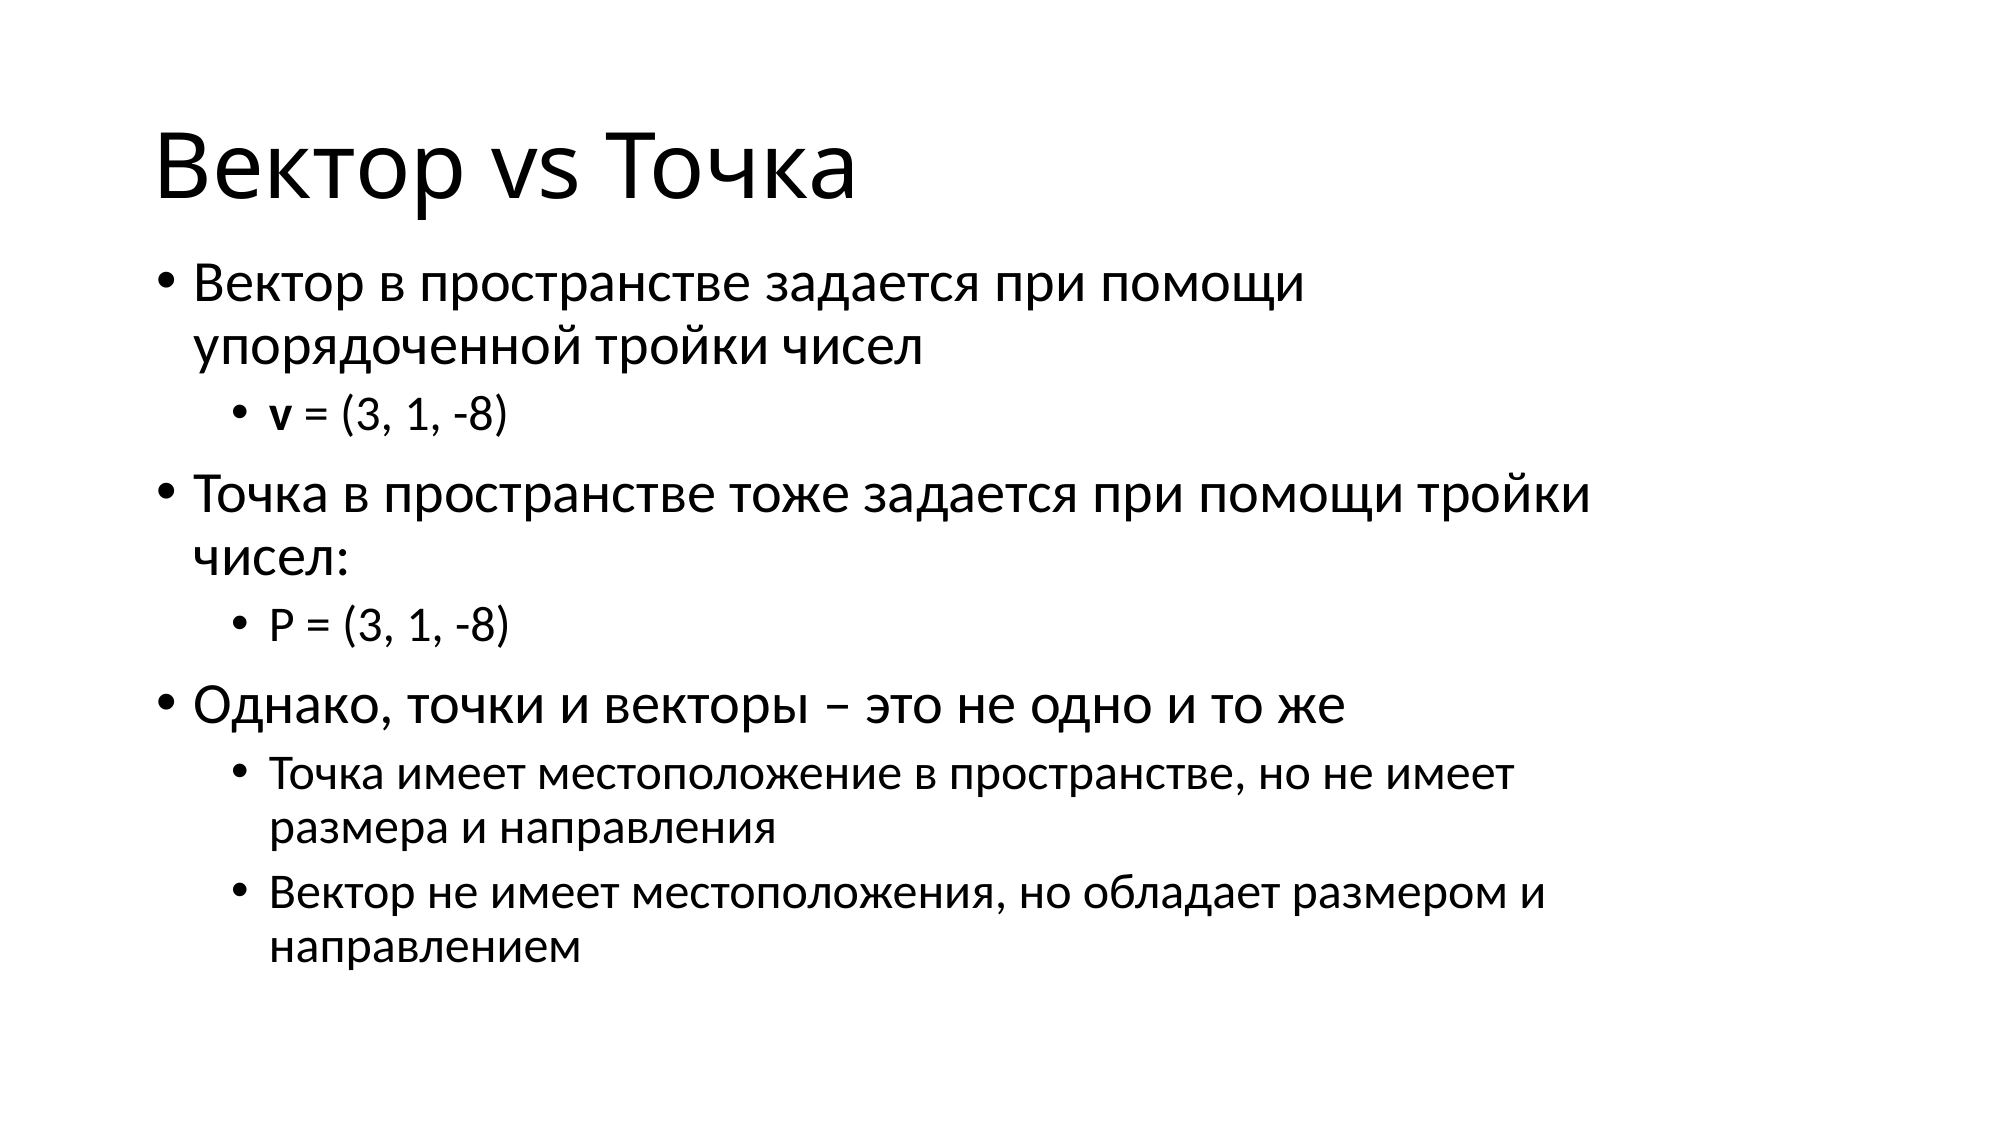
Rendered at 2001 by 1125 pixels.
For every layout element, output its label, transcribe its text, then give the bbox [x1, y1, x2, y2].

title Вектор vs Точка [137, 59, 1863, 278]
list Вектор в пространстве задается при помощи упорядоченной тройки чисел v = (3, 1, -8) Точка в пространстве тоже задается при помощи тройки чисел: P = (3, 1, -8) Однако, точки и векторы – это не одно и то же Точка имеет местоположение в пространстве, но не имеет размера и направления Вектор не имеет местоположения, но обладает размером и направлением [141, 243, 1711, 1038]
